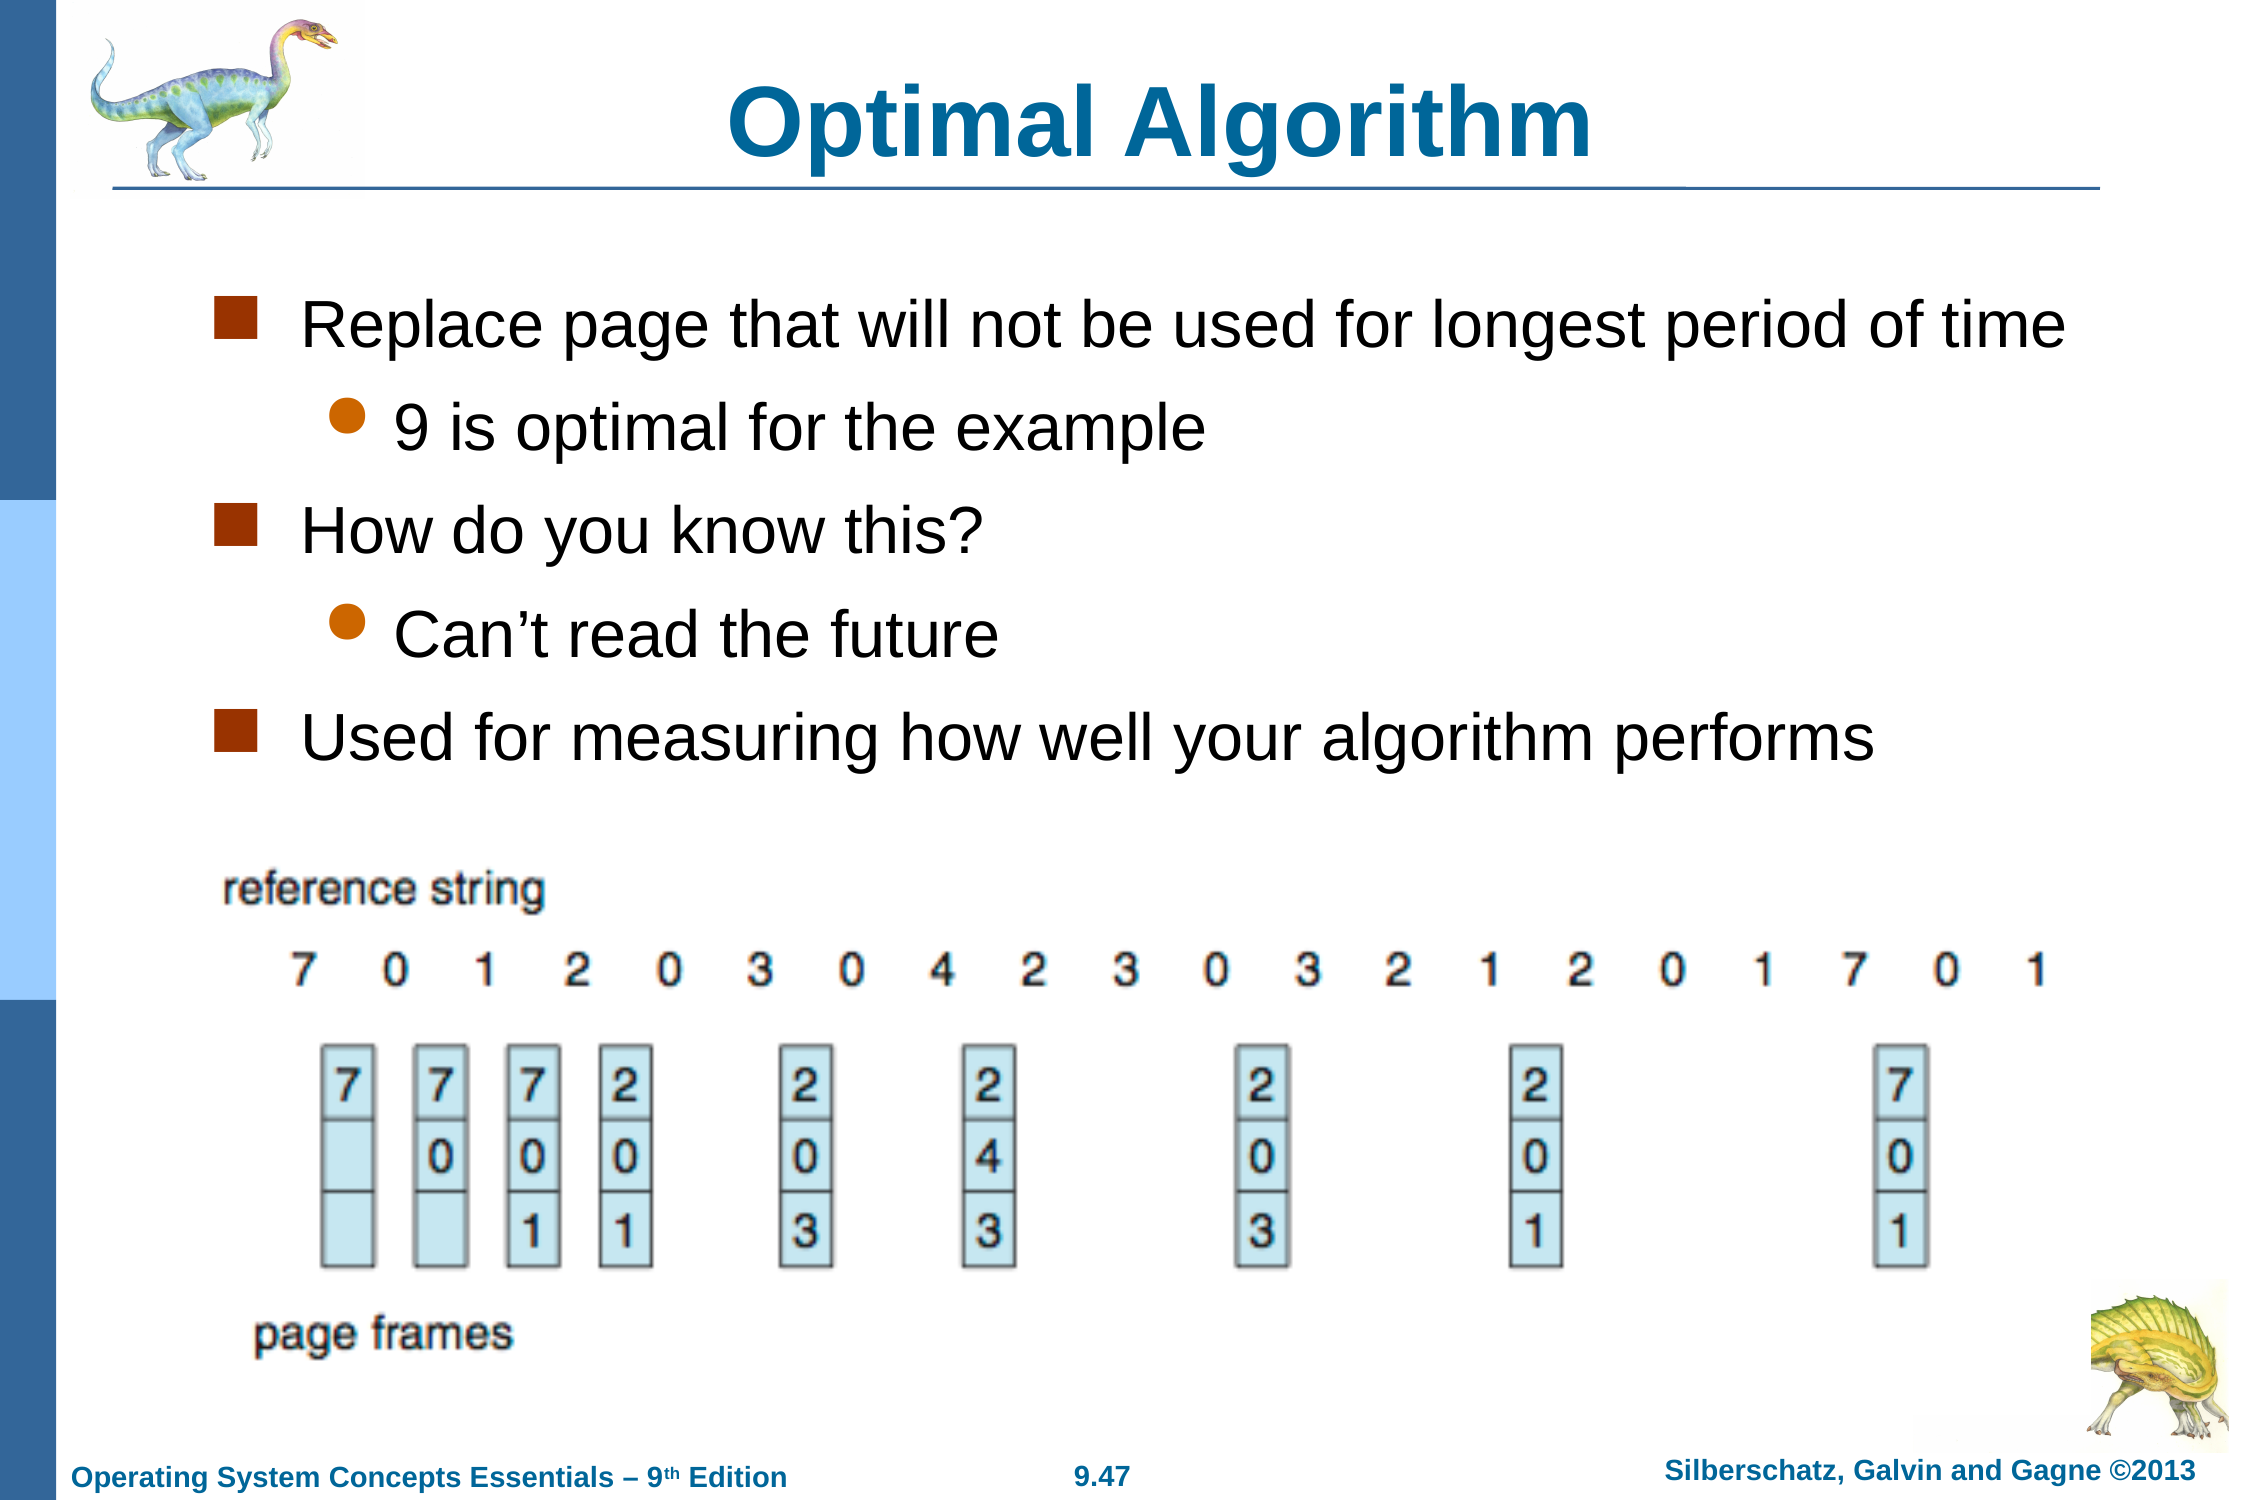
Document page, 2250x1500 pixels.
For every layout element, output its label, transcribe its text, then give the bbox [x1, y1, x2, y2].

title Optimal Algorithm [184, 60, 2138, 187]
list Replace page that will not be used for longest period of time 9 is optimal for the example How do you know this? Can’t read the future Used for measuring how well your algorithm performs [198, 269, 2224, 1261]
picture [172, 841, 2229, 1453]
picture [70, 0, 365, 199]
